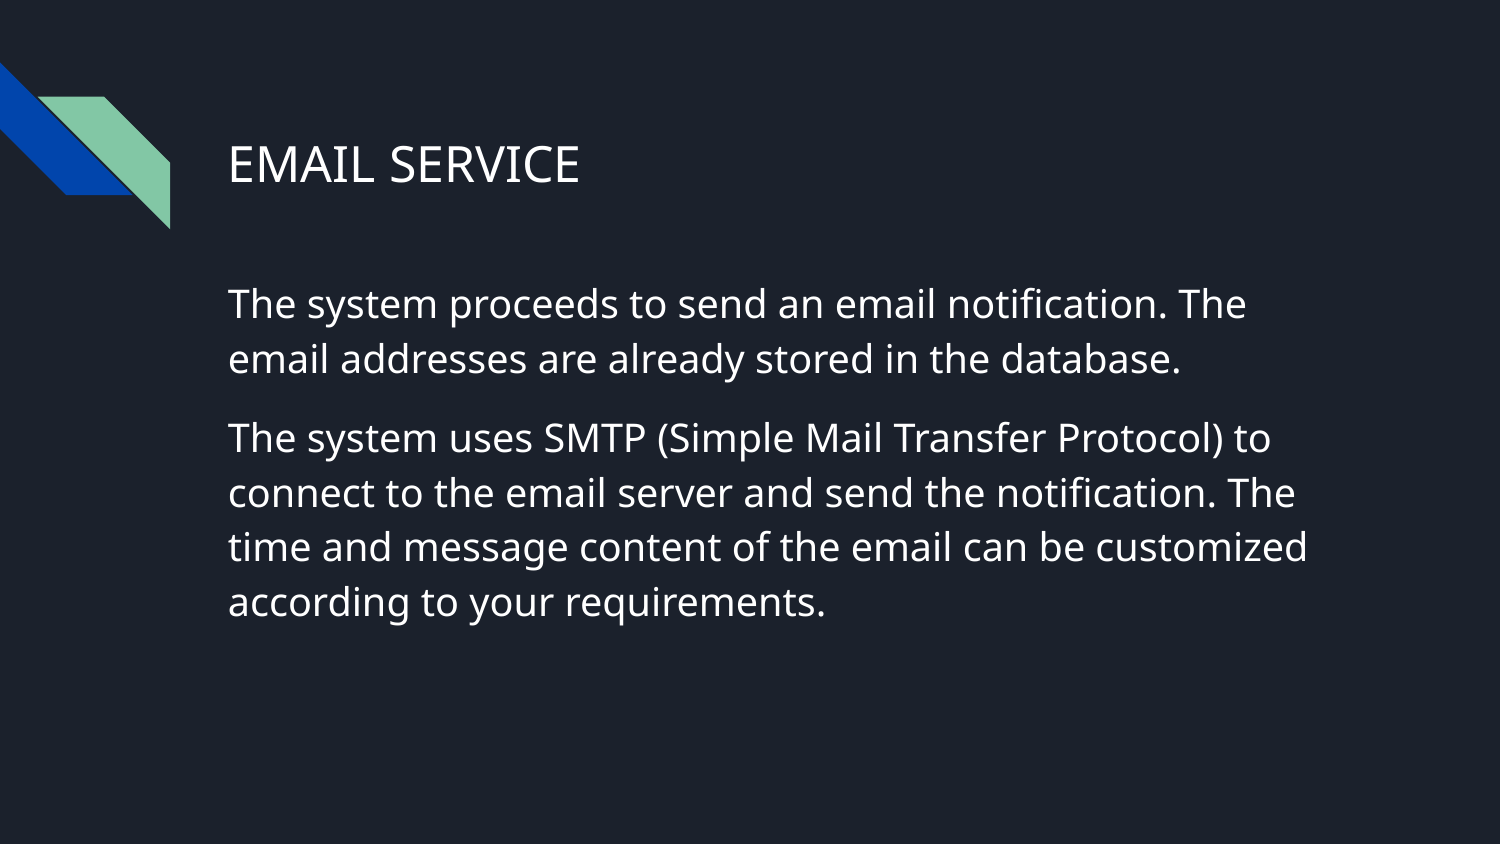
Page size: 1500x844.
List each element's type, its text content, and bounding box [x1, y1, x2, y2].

list The system proceeds to send an email notification. The email addresses are already stored in the database. The system uses SMTP (Simple Mail Transfer Protocol) to connect to the email server and send the notification. The time and message content of the email can be customized according to your requirements. [212, 257, 1368, 735]
title EMAIL SERVICE [212, 117, 1368, 230]
